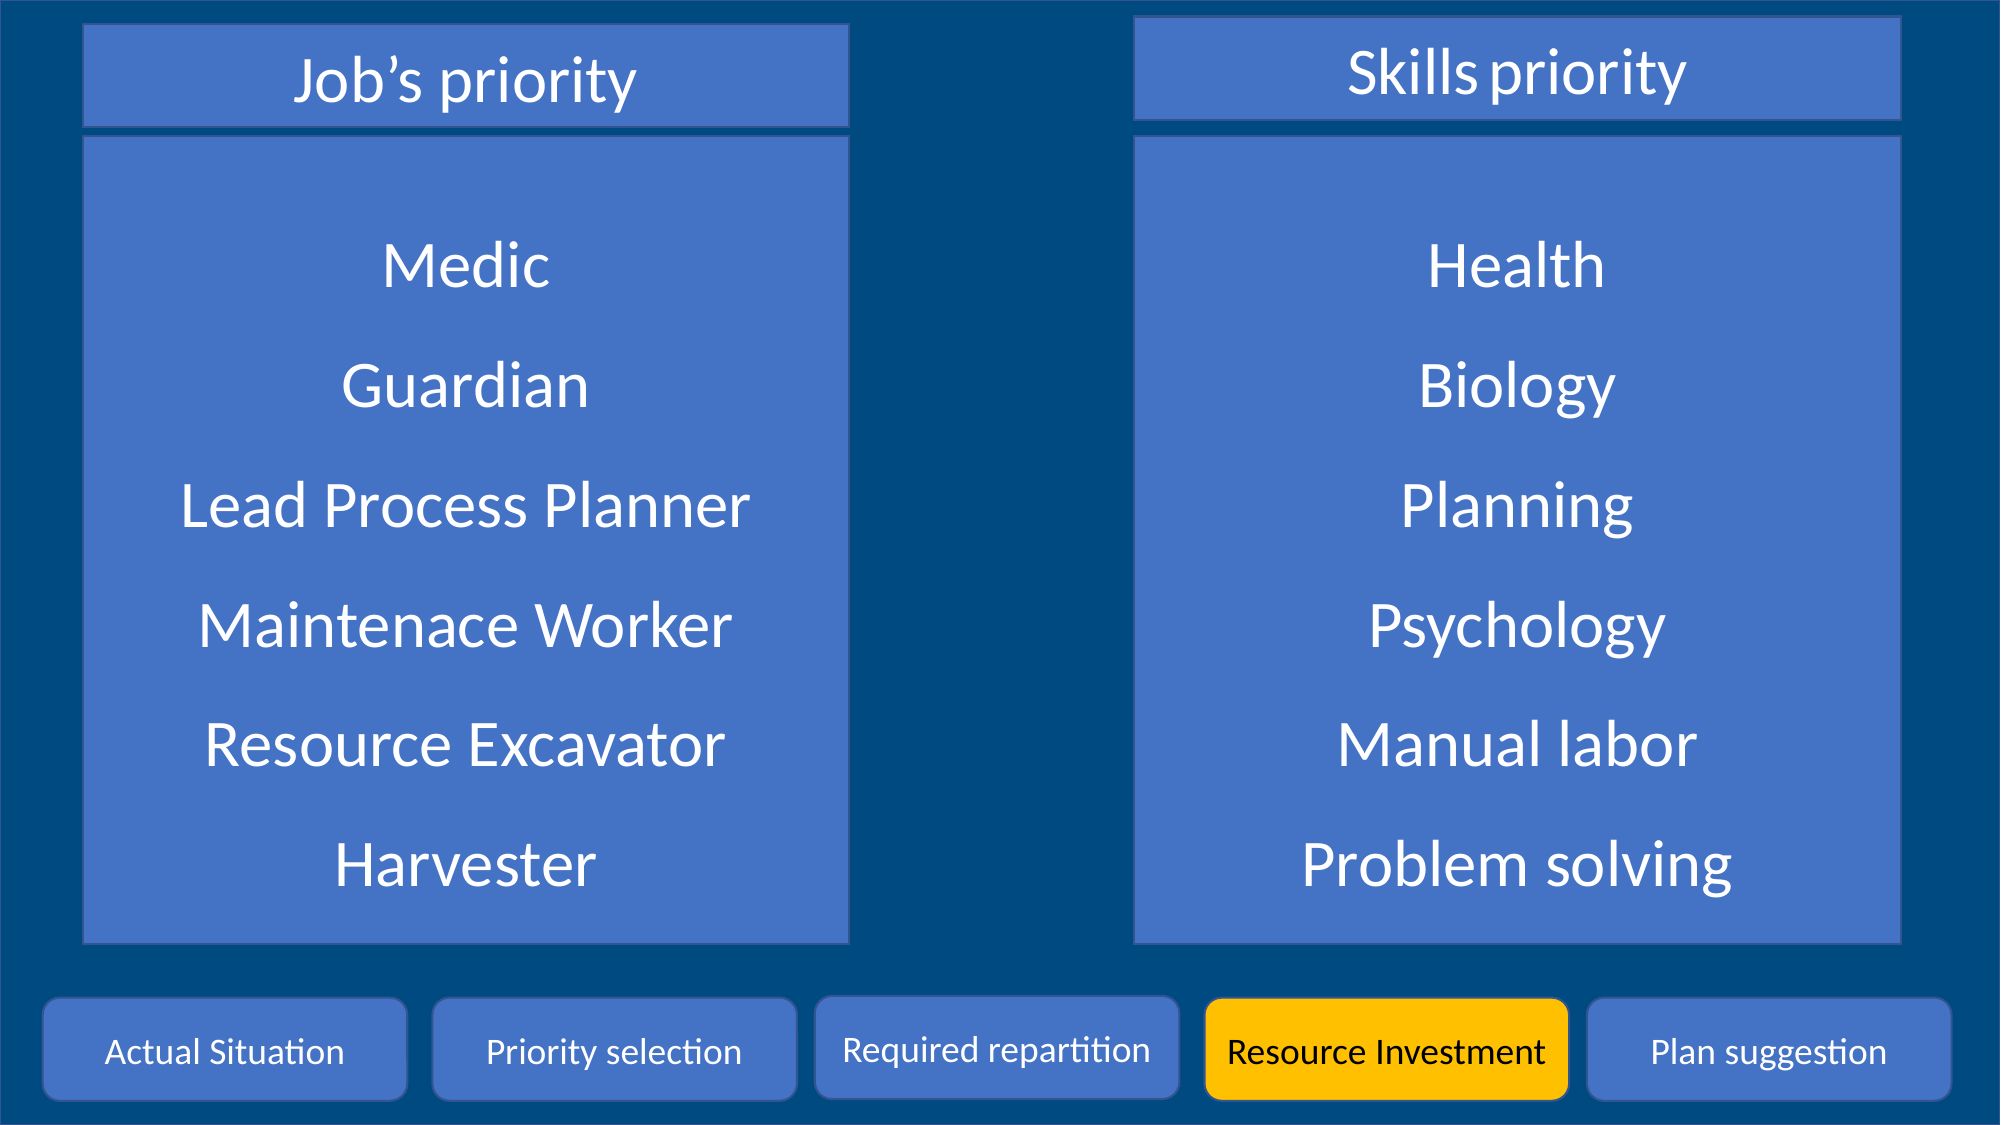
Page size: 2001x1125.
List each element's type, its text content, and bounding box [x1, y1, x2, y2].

text_box Job’s priority [82, 23, 850, 128]
text_box Skills priority [1133, 15, 1902, 121]
text_box Priority selection [431, 996, 799, 1102]
text_box Health Biology Planning Psychology Manual labor Problem solving [1133, 135, 1902, 945]
text_box Medic Guardian Lead Process Planner Maintenace Worker Resource Excavator Harvester [82, 135, 850, 945]
text_box Required repartition [813, 994, 1181, 1101]
text_box [0, 0, 2000, 1125]
text_box Plan suggestion [1585, 996, 1953, 1102]
text_box Actual Situation [41, 996, 409, 1102]
text_box Resource Investment [1203, 996, 1571, 1102]
